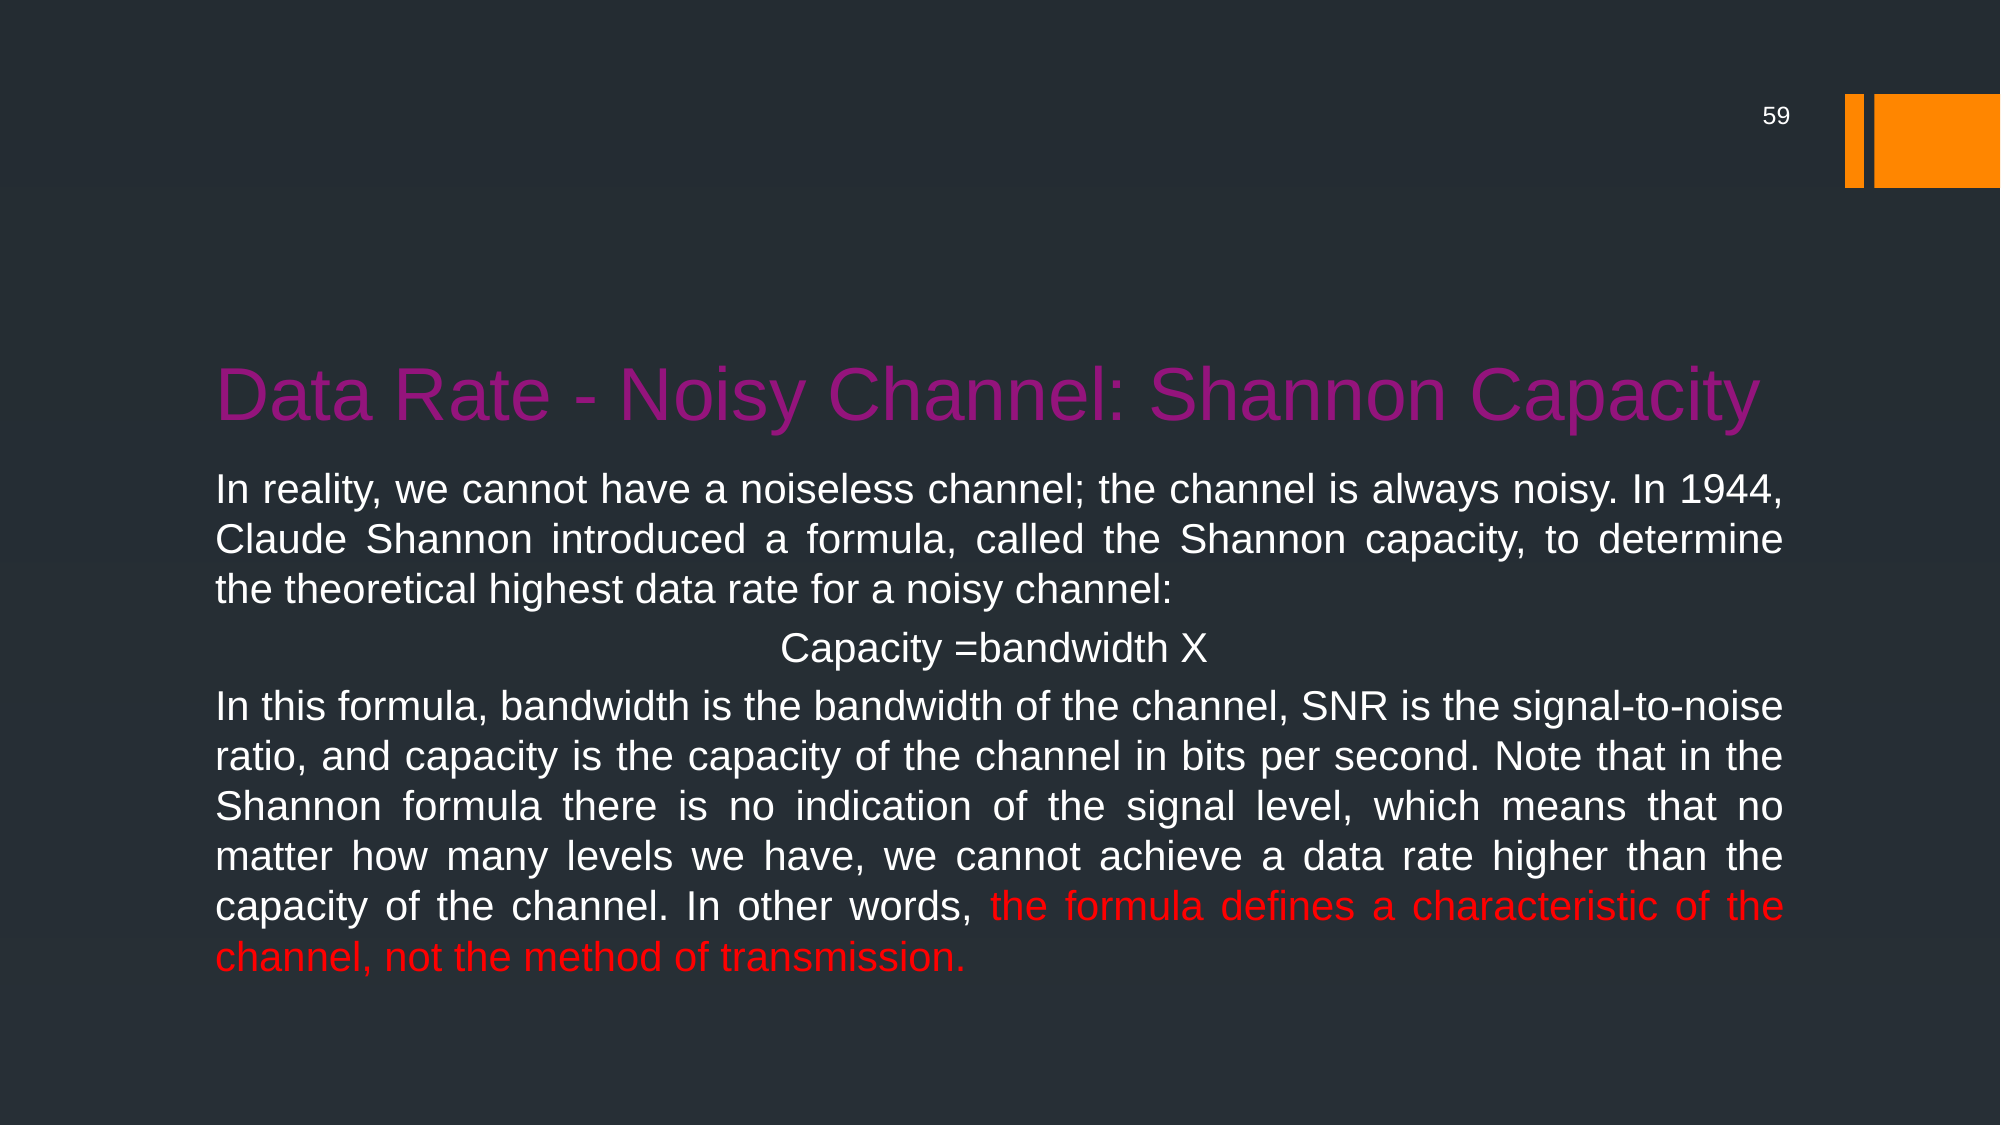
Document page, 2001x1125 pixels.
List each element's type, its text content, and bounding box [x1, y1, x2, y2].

slide_number 59 [1599, 90, 1806, 140]
title Data Rate - Noisy Channel: Shannon Capacity [200, 253, 1800, 443]
